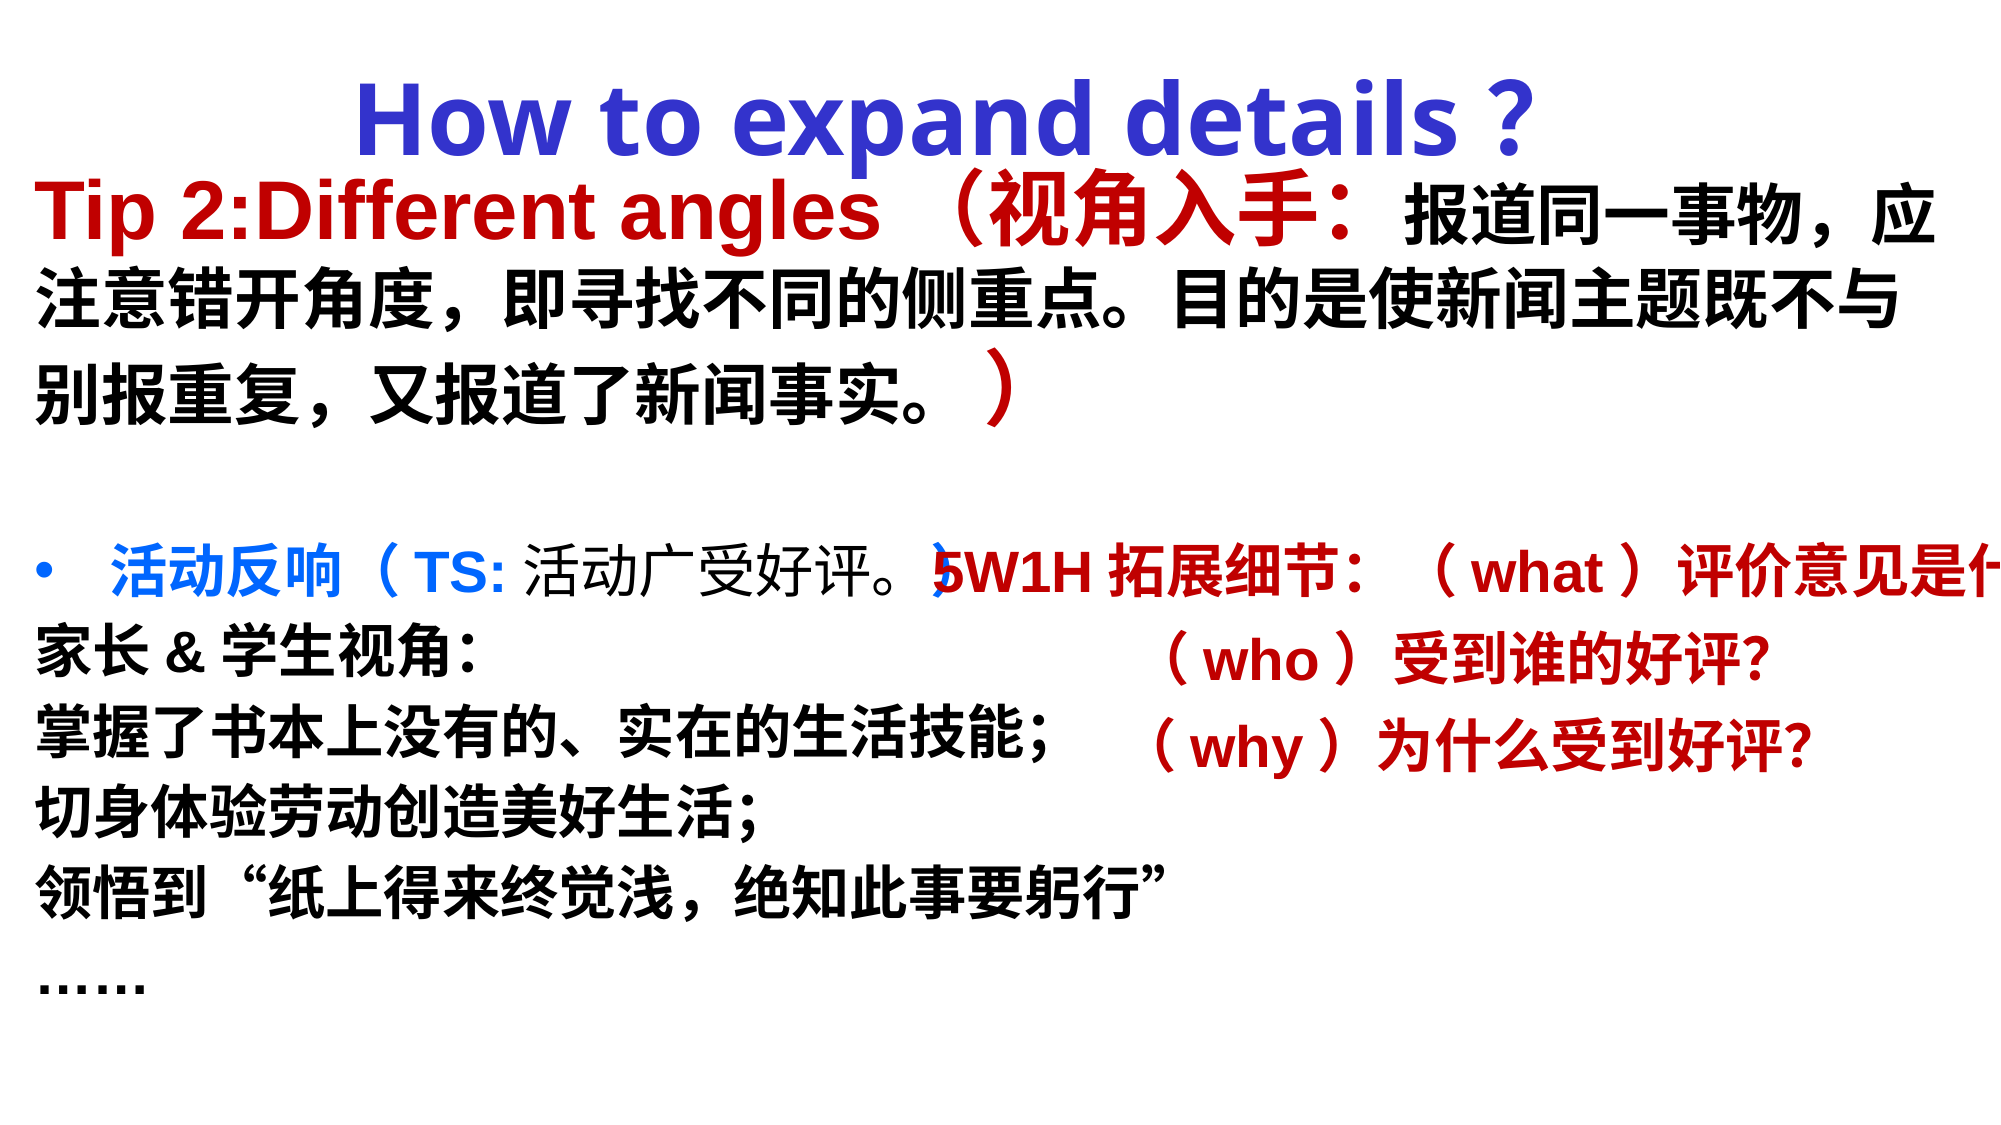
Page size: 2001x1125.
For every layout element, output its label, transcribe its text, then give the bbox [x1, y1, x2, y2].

text_box Tip 2:Different angles（视角入手：报道同一事物，应注意错开角度，即寻找不同的侧重点。目的是使新闻主题既不与别报重复，又报道了新闻事实。 ） 活动反响（TS:活动广受好评。） 家长&学生视角： 掌握了书本上没有的、实在的生活技能； 切身体验劳动创造美好生活； 领悟到“纸上得来终觉浅，绝知此事要躬行” …… [19, 149, 1969, 1014]
text_box How to expand details？ [149, 0, 1787, 149]
text_box 5W1H拓展细节：（what）评价意见是什么？ （who）受到谁的好评？ （why）为什么受到好评？ [917, 527, 2000, 787]
